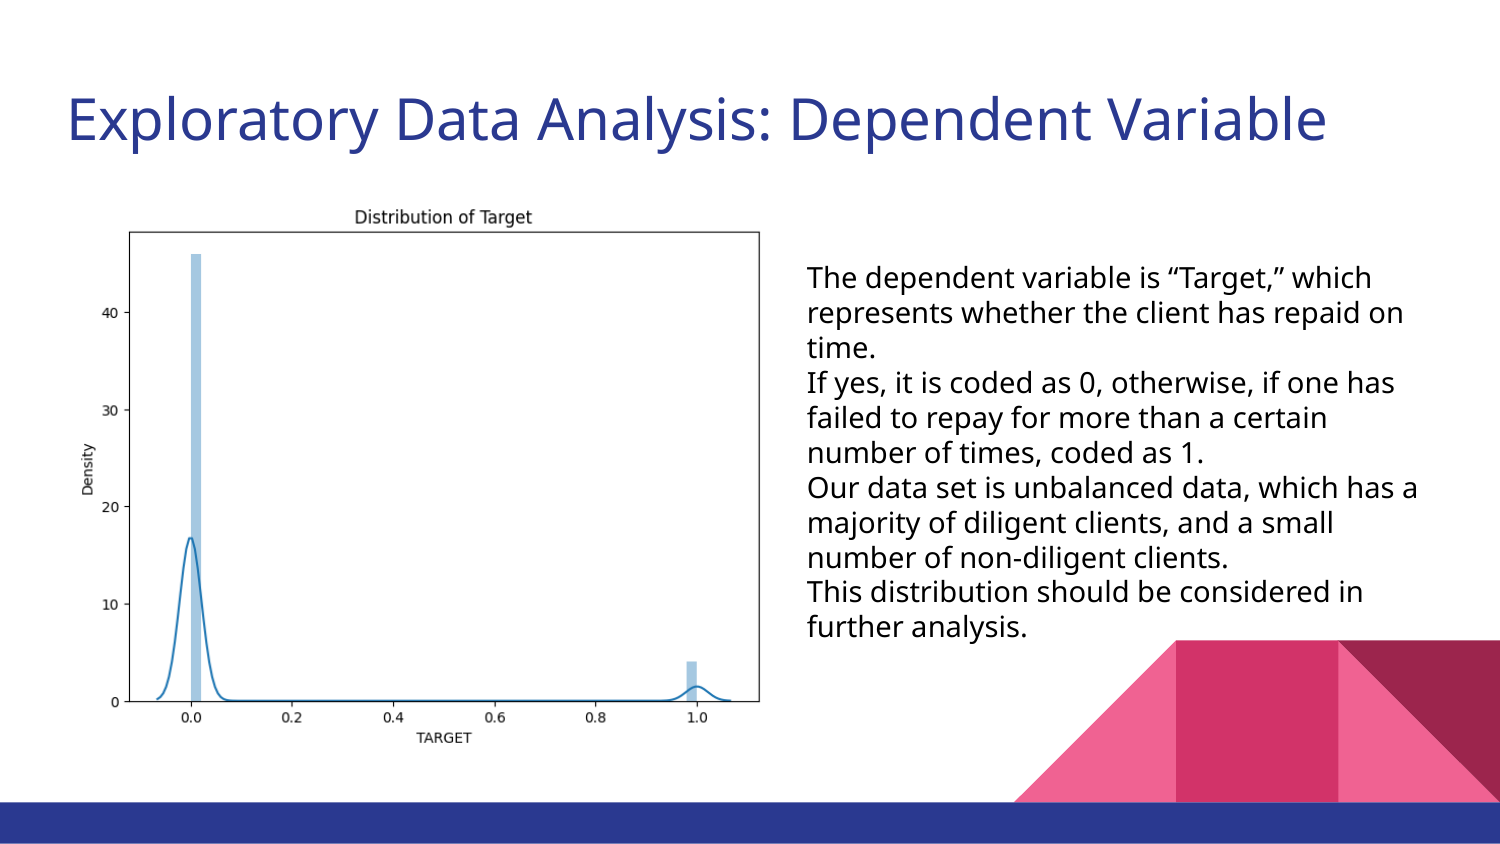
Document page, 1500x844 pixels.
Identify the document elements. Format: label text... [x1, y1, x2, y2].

picture [64, 191, 777, 756]
text_box The dependent variable is “Target,” which represents whether the client has repaid on time. If yes, it is coded as 0, otherwise, if one has failed to repay for more than a certain number of times, coded as 1. Our data set is unbalanced data, which has a majority of diligent clients, and a small number of non-diligent clients. This distribution should be considered in further analysis. [791, 244, 1460, 659]
title Exploratory Data Analysis: Dependent Variable [51, 67, 1449, 167]
